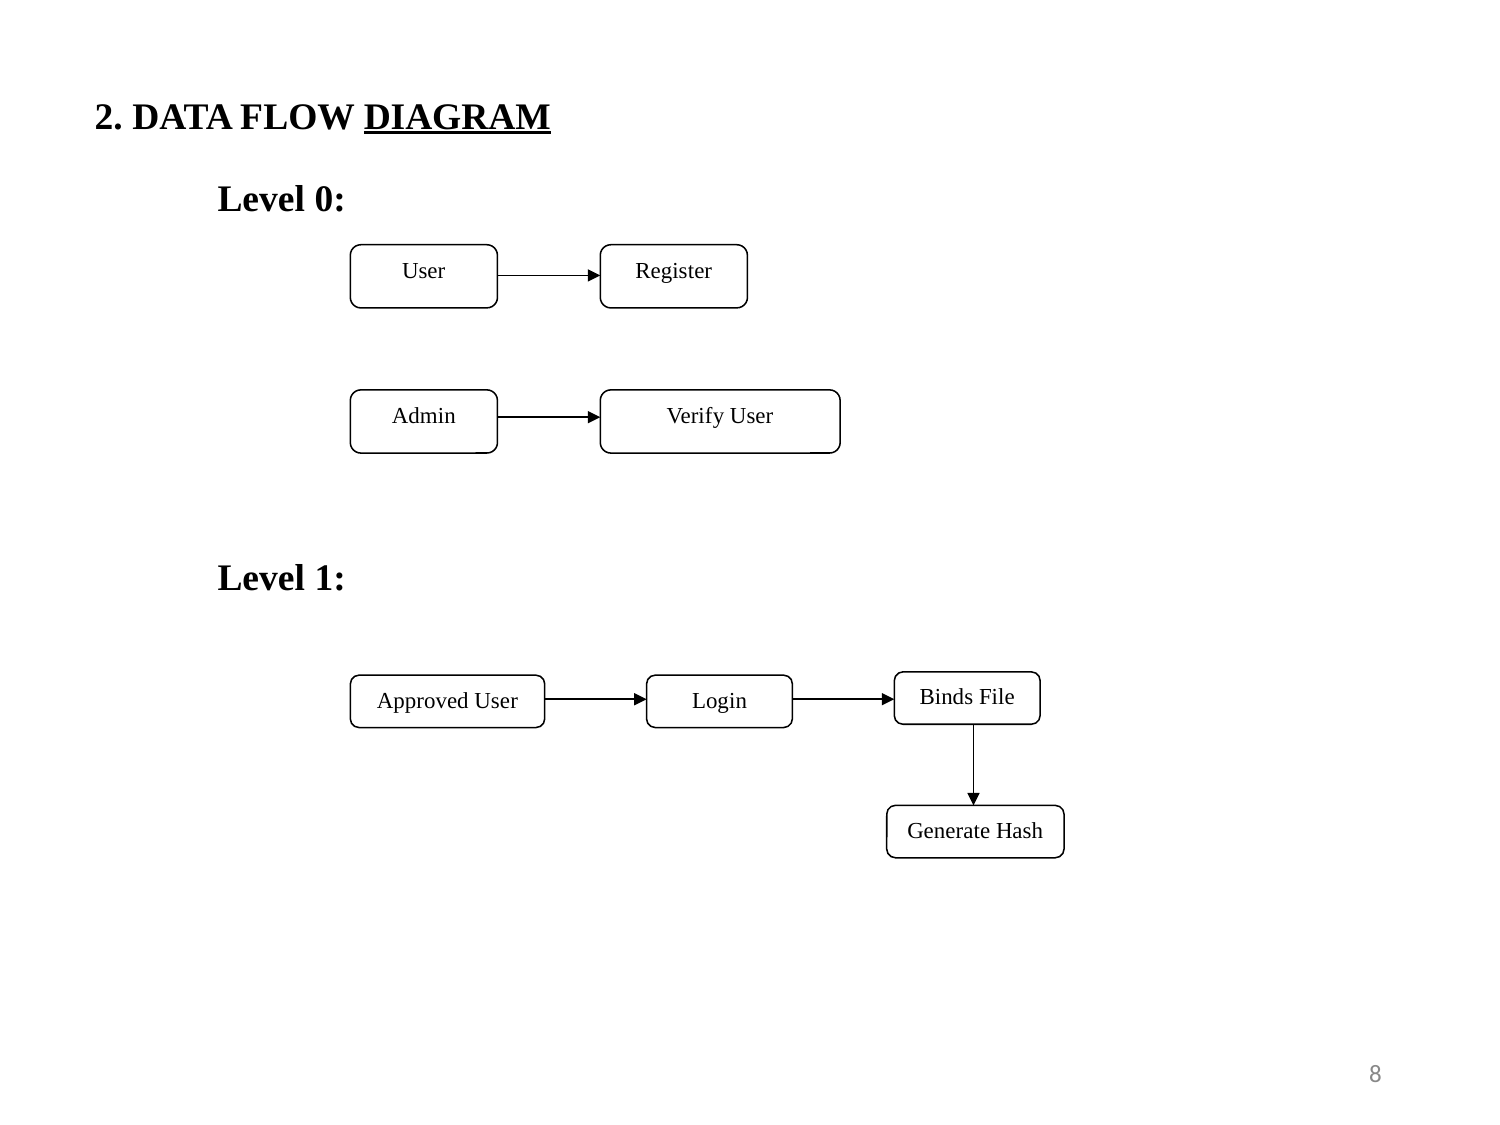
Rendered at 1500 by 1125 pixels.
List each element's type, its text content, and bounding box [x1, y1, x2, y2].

text_box 2. DATA FLOW DIAGRAM [79, 84, 1003, 145]
text_box Level 0: [202, 143, 1041, 227]
slide_number ‹#› [1059, 1042, 1397, 1103]
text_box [350, 244, 841, 454]
text_box Level 1: [202, 522, 1041, 606]
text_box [350, 671, 1065, 859]
